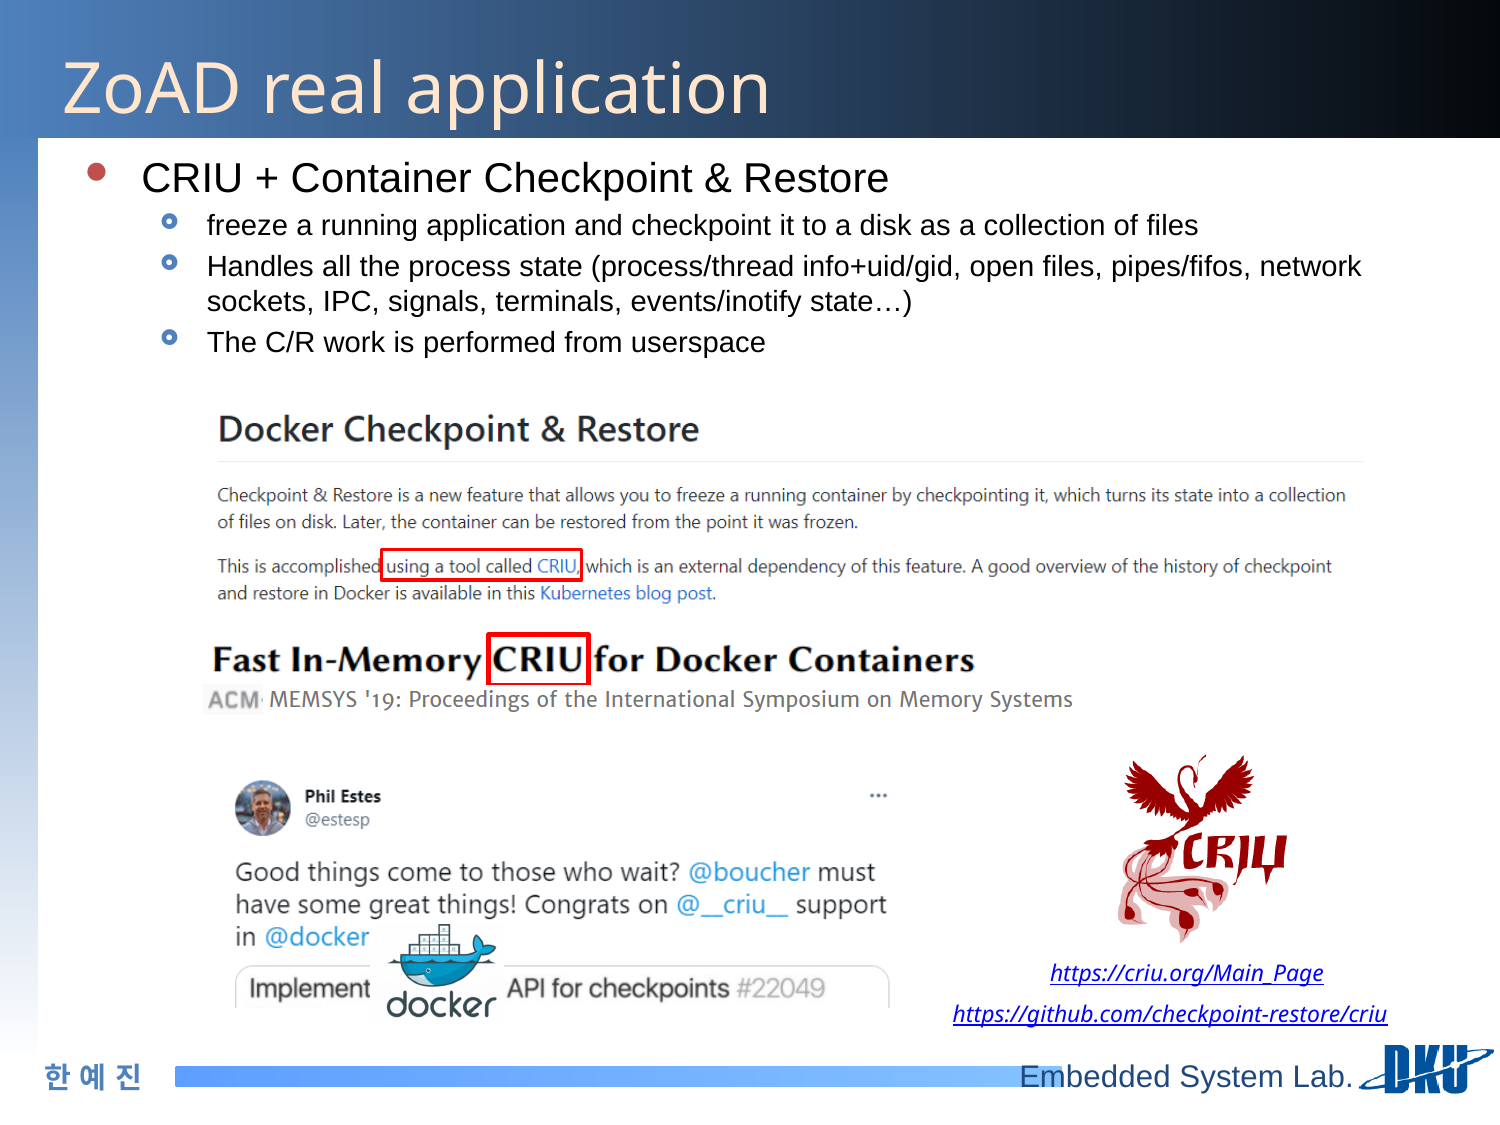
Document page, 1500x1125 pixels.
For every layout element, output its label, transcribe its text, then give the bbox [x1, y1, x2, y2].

text_box [0, 0, 1500, 75]
text_box https://criu.org/Main_Page [1035, 951, 1500, 992]
text_box CRIU + Container Checkpoint & Restore freeze a running application and checkpoint it to a disk as a collection of files Handles all the process state (process/thread info+uid/gid, open files, pipes/fifos, network sockets, IPC, signals, terminals, events/inotify state…) The C/R work is performed from userspace [70, 143, 1453, 999]
picture [192, 390, 1364, 720]
picture [1104, 747, 1293, 957]
picture [219, 769, 900, 1021]
text_box https://github.com/checkpoint-restore/criu [938, 992, 1500, 1039]
picture [1353, 1039, 1500, 1102]
title ZoAD real application [47, 75, 1454, 136]
